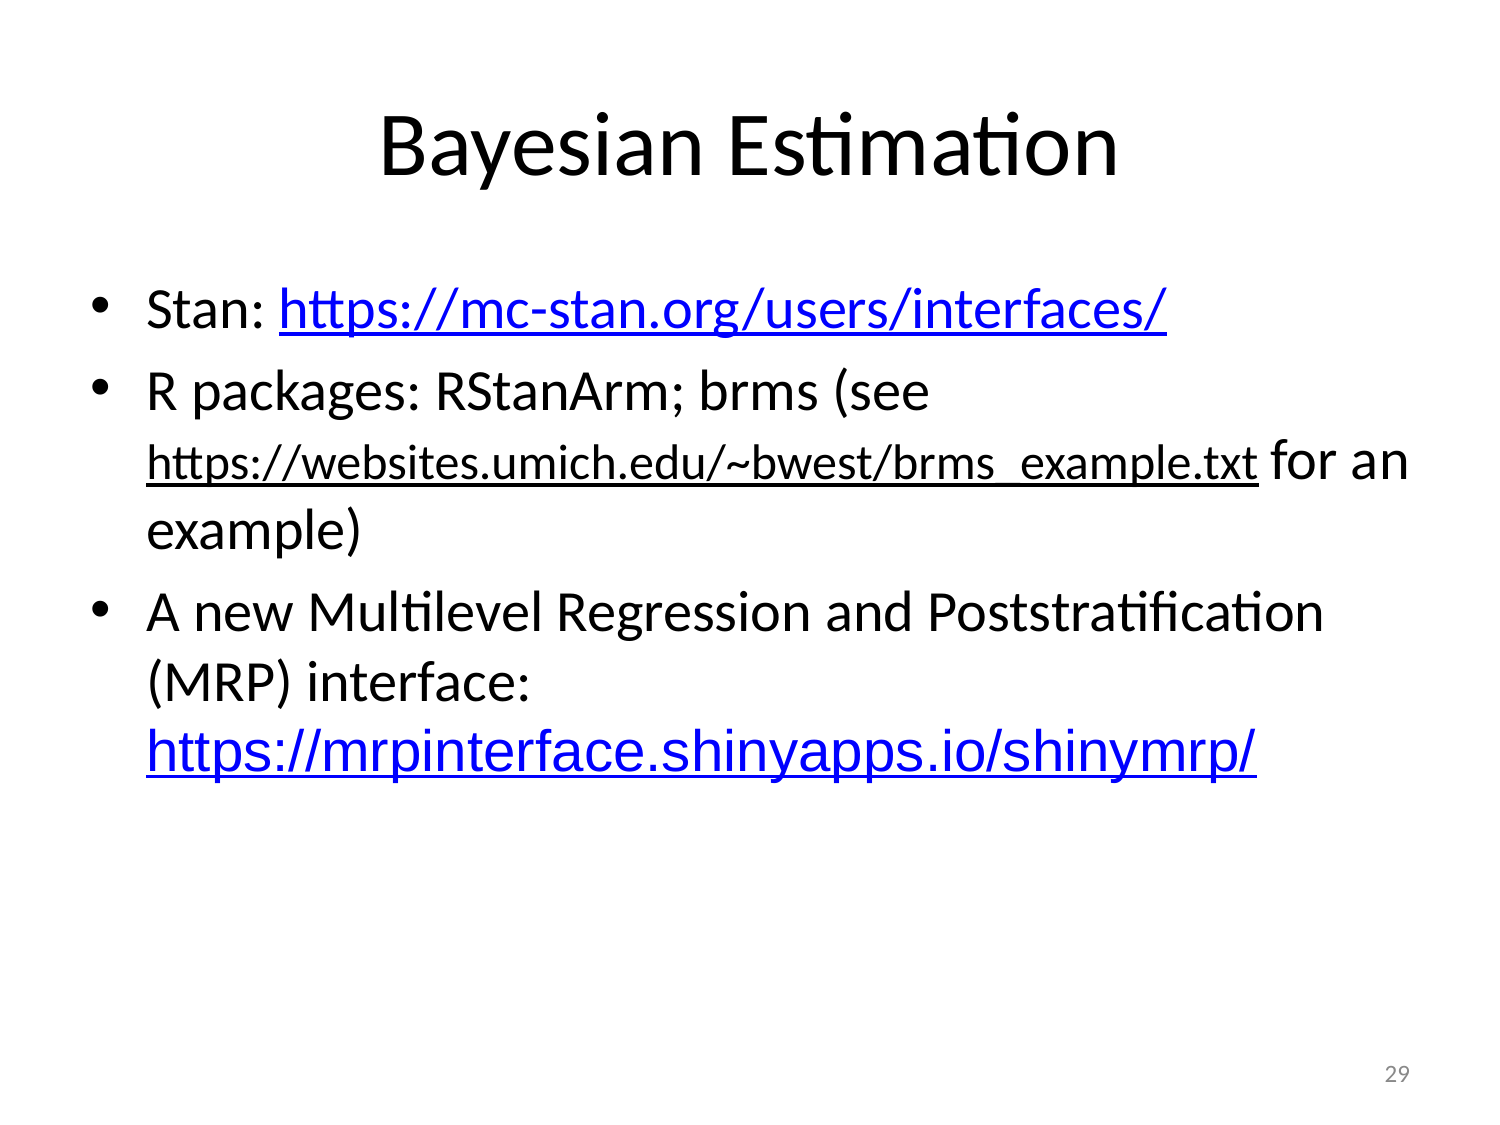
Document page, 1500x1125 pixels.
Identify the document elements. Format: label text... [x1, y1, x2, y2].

slide_number 29 [1074, 1042, 1425, 1103]
title Bayesian Estimation [75, 45, 1425, 233]
list Stan: https://mc-stan.org/users/interfaces/ R packages: RStanArm; brms (see https://websites.umich.edu/~bwest/brms_example.txt for an example) A new Multilevel Regression and Poststratification (MRP) interface: https://mrpinterface.shinyapps.io/shinymrp/ [75, 262, 1425, 1005]
